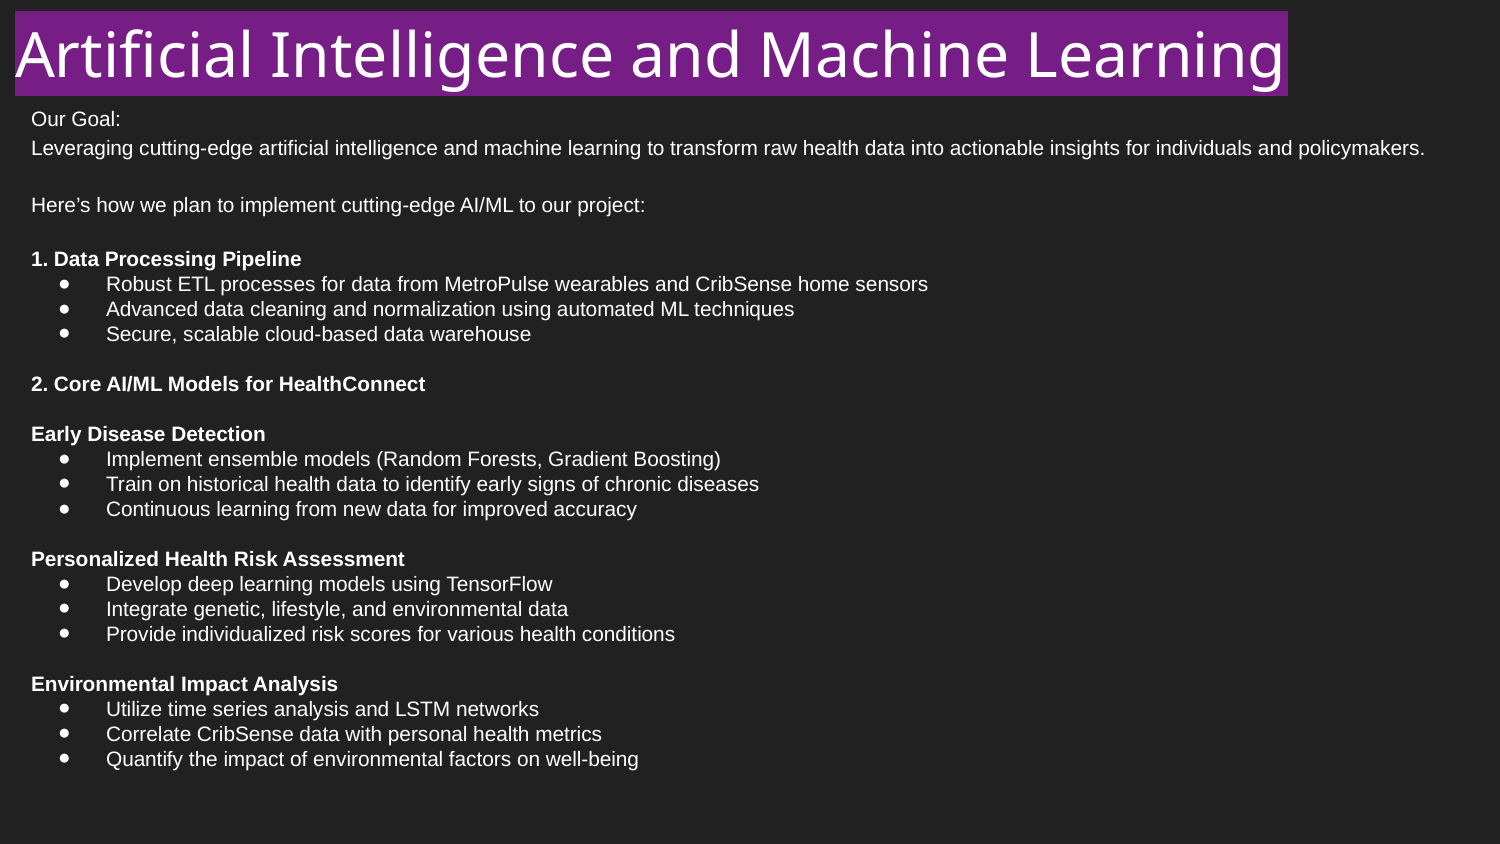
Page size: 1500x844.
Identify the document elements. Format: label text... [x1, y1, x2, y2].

text_box Artificial Intelligence and Machine Learning [0, 0, 1500, 105]
text_box Our Goal: Leveraging cutting-edge artificial intelligence and machine learning to transform raw health data into actionable insights for individuals and policymakers. Here’s how we plan to implement cutting-edge AI/ML to our project: 1. Data Processing Pipeline Robust ETL processes for data from MetroPulse wearables and CribSense home sensors Advanced data cleaning and normalization using automated ML techniques Secure, scalable cloud-based data warehouse 2. Core AI/ML Models for HealthConnect Early Disease Detection Implement ensemble models (Random Forests, Gradient Boosting) Train on historical health data to identify early signs of chronic diseases Continuous learning from new data for improved accuracy Personalized Health Risk Assessment Develop deep learning models using TensorFlow Integrate genetic, lifestyle, and environmental data Provide individualized risk scores for various health conditions Environmental Impact Analysis Utilize time series analysis and LSTM networks Correlate CribSense data with personal health metrics Quantify the impact of environmental factors on well-being [16, 87, 1500, 834]
